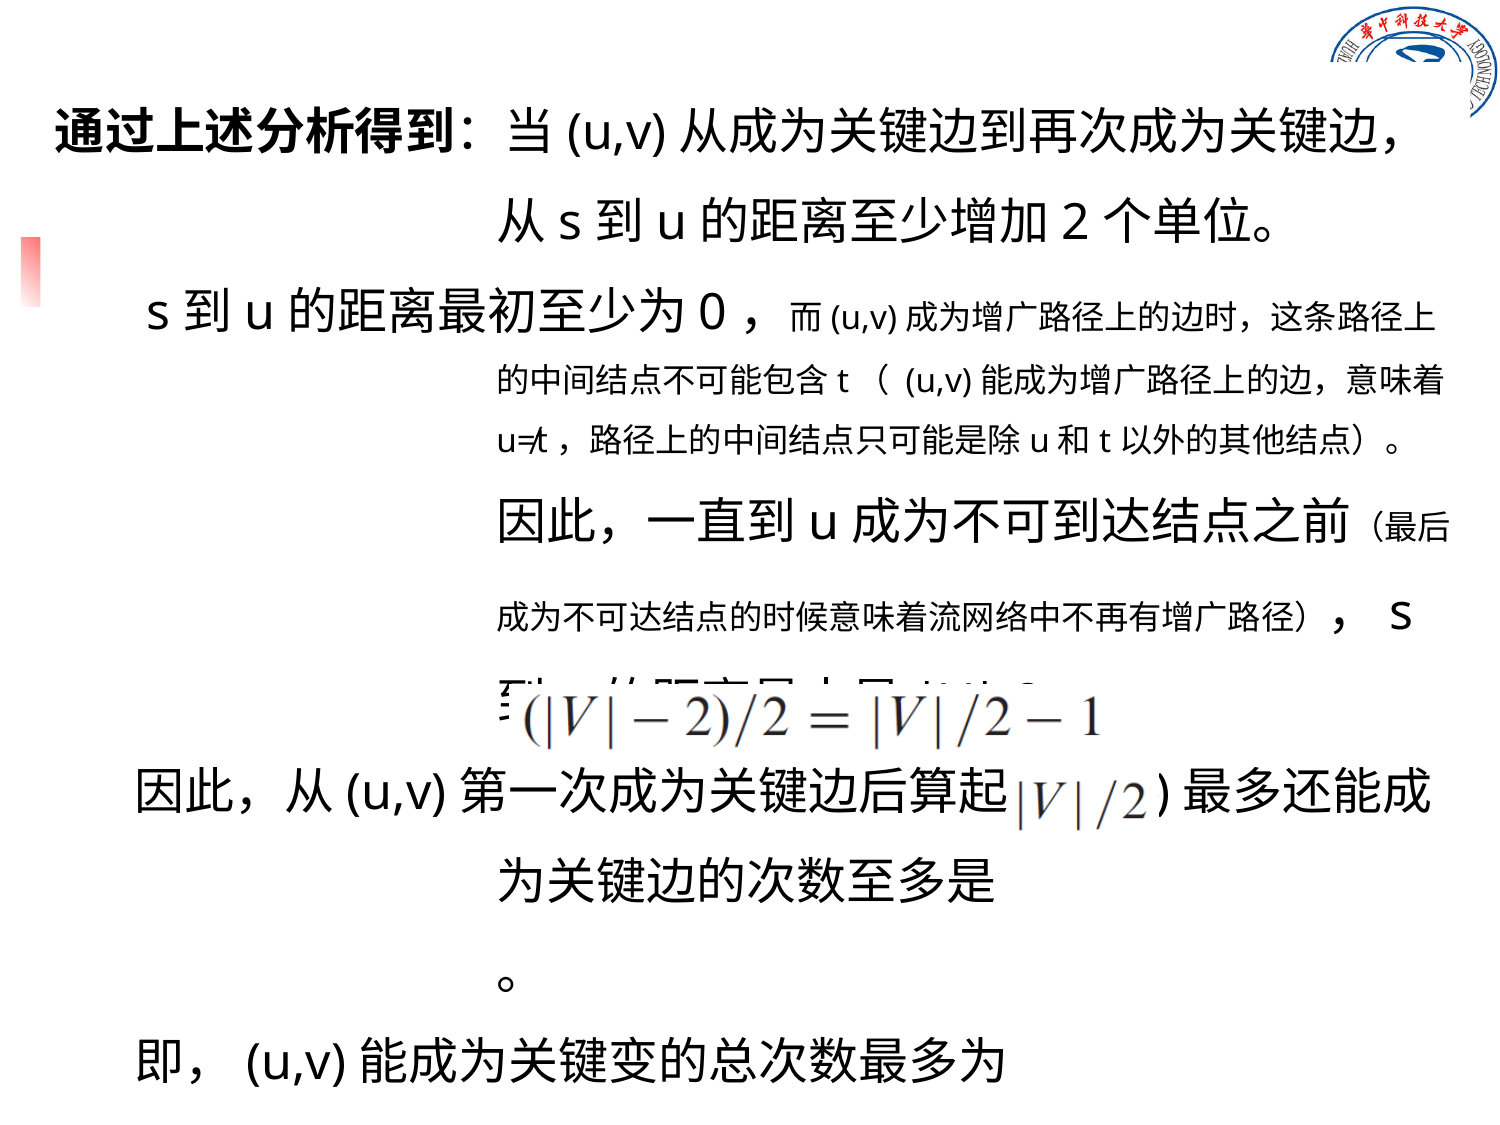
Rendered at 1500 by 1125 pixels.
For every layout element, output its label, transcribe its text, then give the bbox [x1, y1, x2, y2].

picture [509, 684, 1100, 751]
picture [1328, 5, 1498, 135]
text_box 通过上述分析得到：当(u,v)从成为关键边到再次成为关键边，从s到u的距离至少增加2个单位。 s到u的距离最初至少为0，而(u,v)成为增广路径上的边时，这条路径上的中间结点不可能包含t（ (u,v)能成为增广路径上的边，意味着u≠t，路径上的中间结点只可能是除u和t以外的其他结点）。因此，一直到u成为不可到达结点之前（最后成为不可达结点的时候意味着流网络中不再有增广路径），s到u的距离最大是|V|-2 因此，从(u,v)第一次成为关键边后算起，(u,v)最多还能成为关键边的次数至多是 。 即，(u,v)能成为关键变的总次数最多为 注意到每次流值增加，都会至少有一条关键边，因此流值递增的操作次数至多为 O(|V||E|) [40, 62, 1471, 1125]
picture [1009, 770, 1159, 834]
